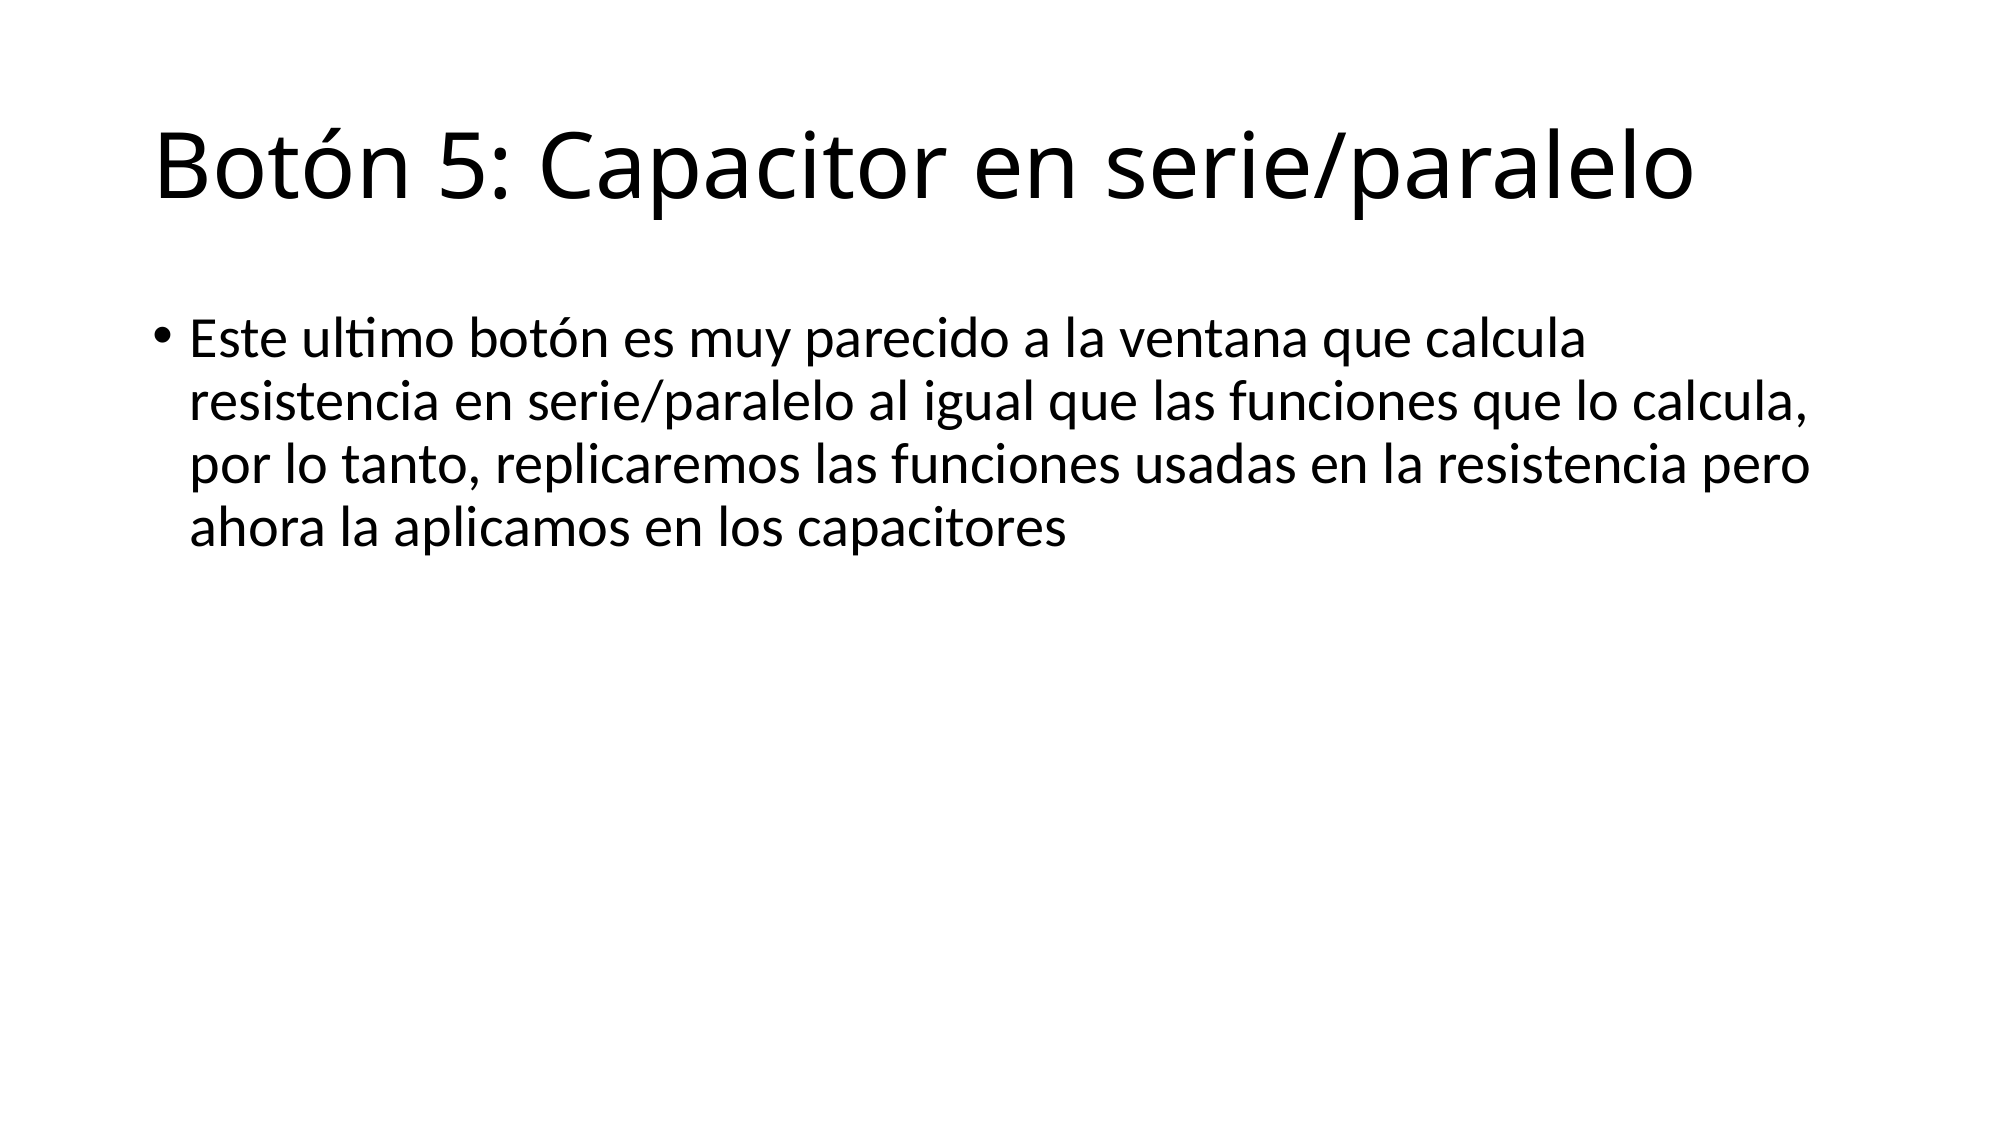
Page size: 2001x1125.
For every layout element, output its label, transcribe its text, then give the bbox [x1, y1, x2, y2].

list Este ultimo botón es muy parecido a la ventana que calcula resistencia en serie/paralelo al igual que las funciones que lo calcula, por lo tanto, replicaremos las funciones usadas en la resistencia pero ahora la aplicamos en los capacitores [137, 299, 1863, 1014]
title Botón 5: Capacitor en serie/paralelo [137, 59, 1863, 278]
